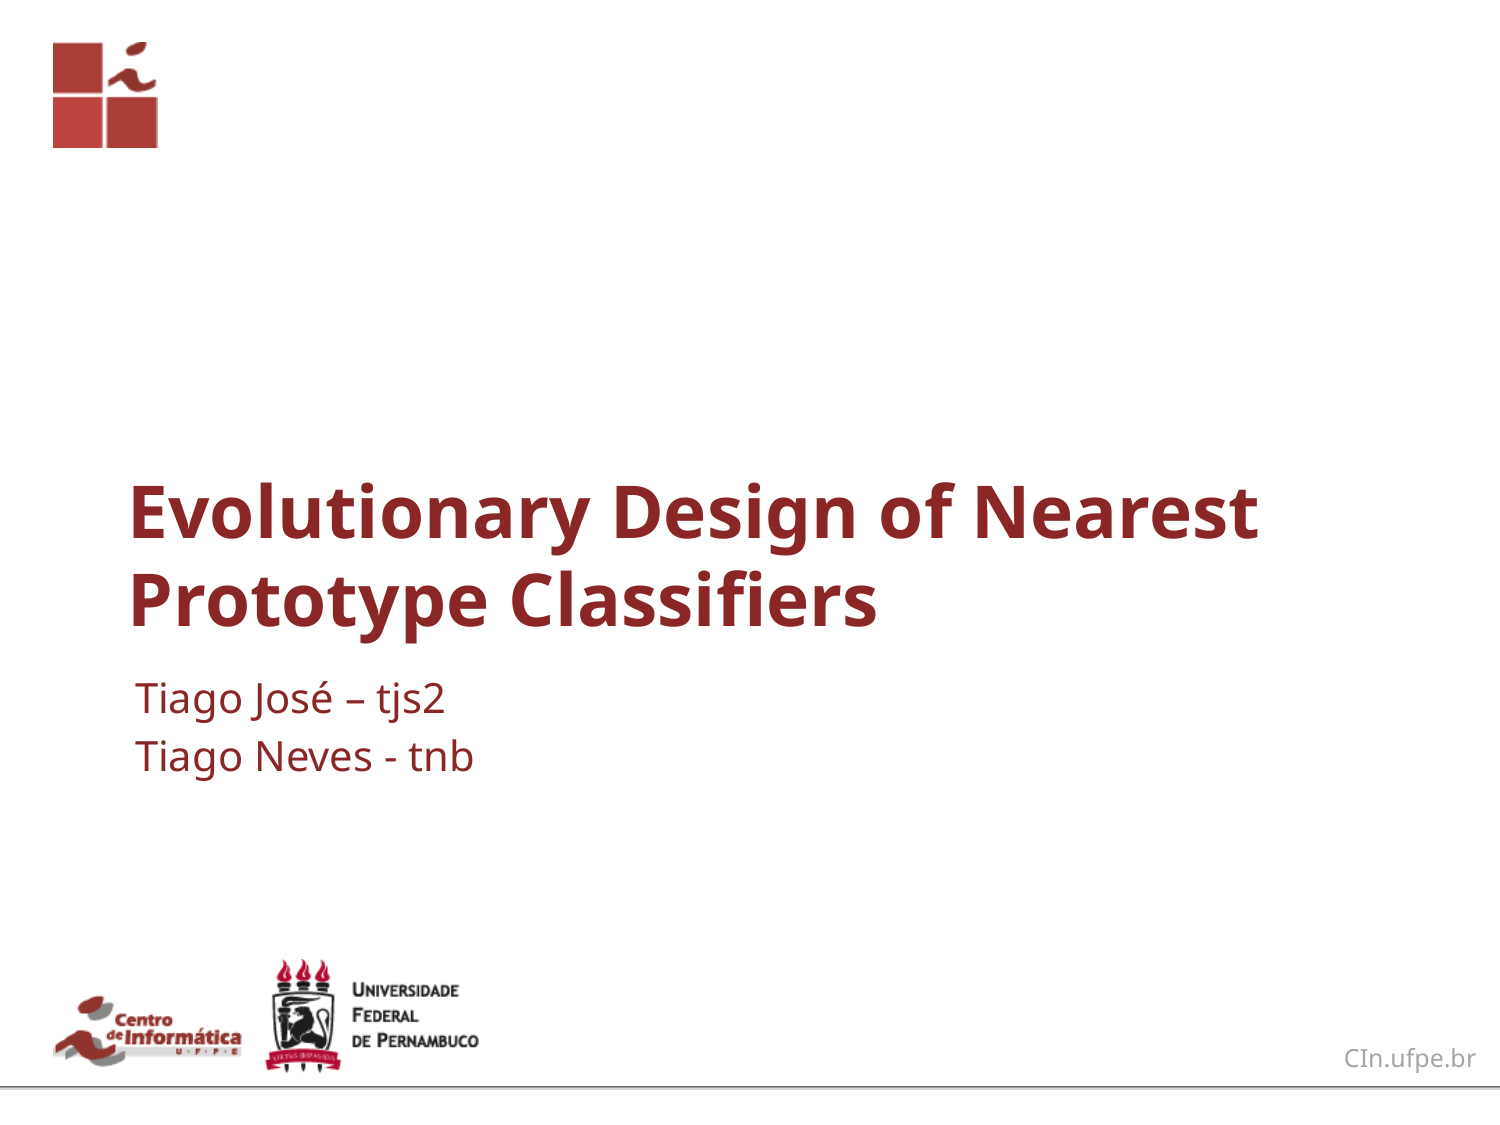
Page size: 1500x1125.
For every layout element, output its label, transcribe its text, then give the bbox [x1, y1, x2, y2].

picture [53, 42, 158, 148]
subtitle Tiago José – tjs2 Tiago Neves - tnb [120, 605, 1170, 894]
picture [53, 959, 479, 1074]
picture [0, 1086, 1500, 1090]
title Evolutionary Design of Nearest Prototype Classifiers [112, 432, 1388, 674]
